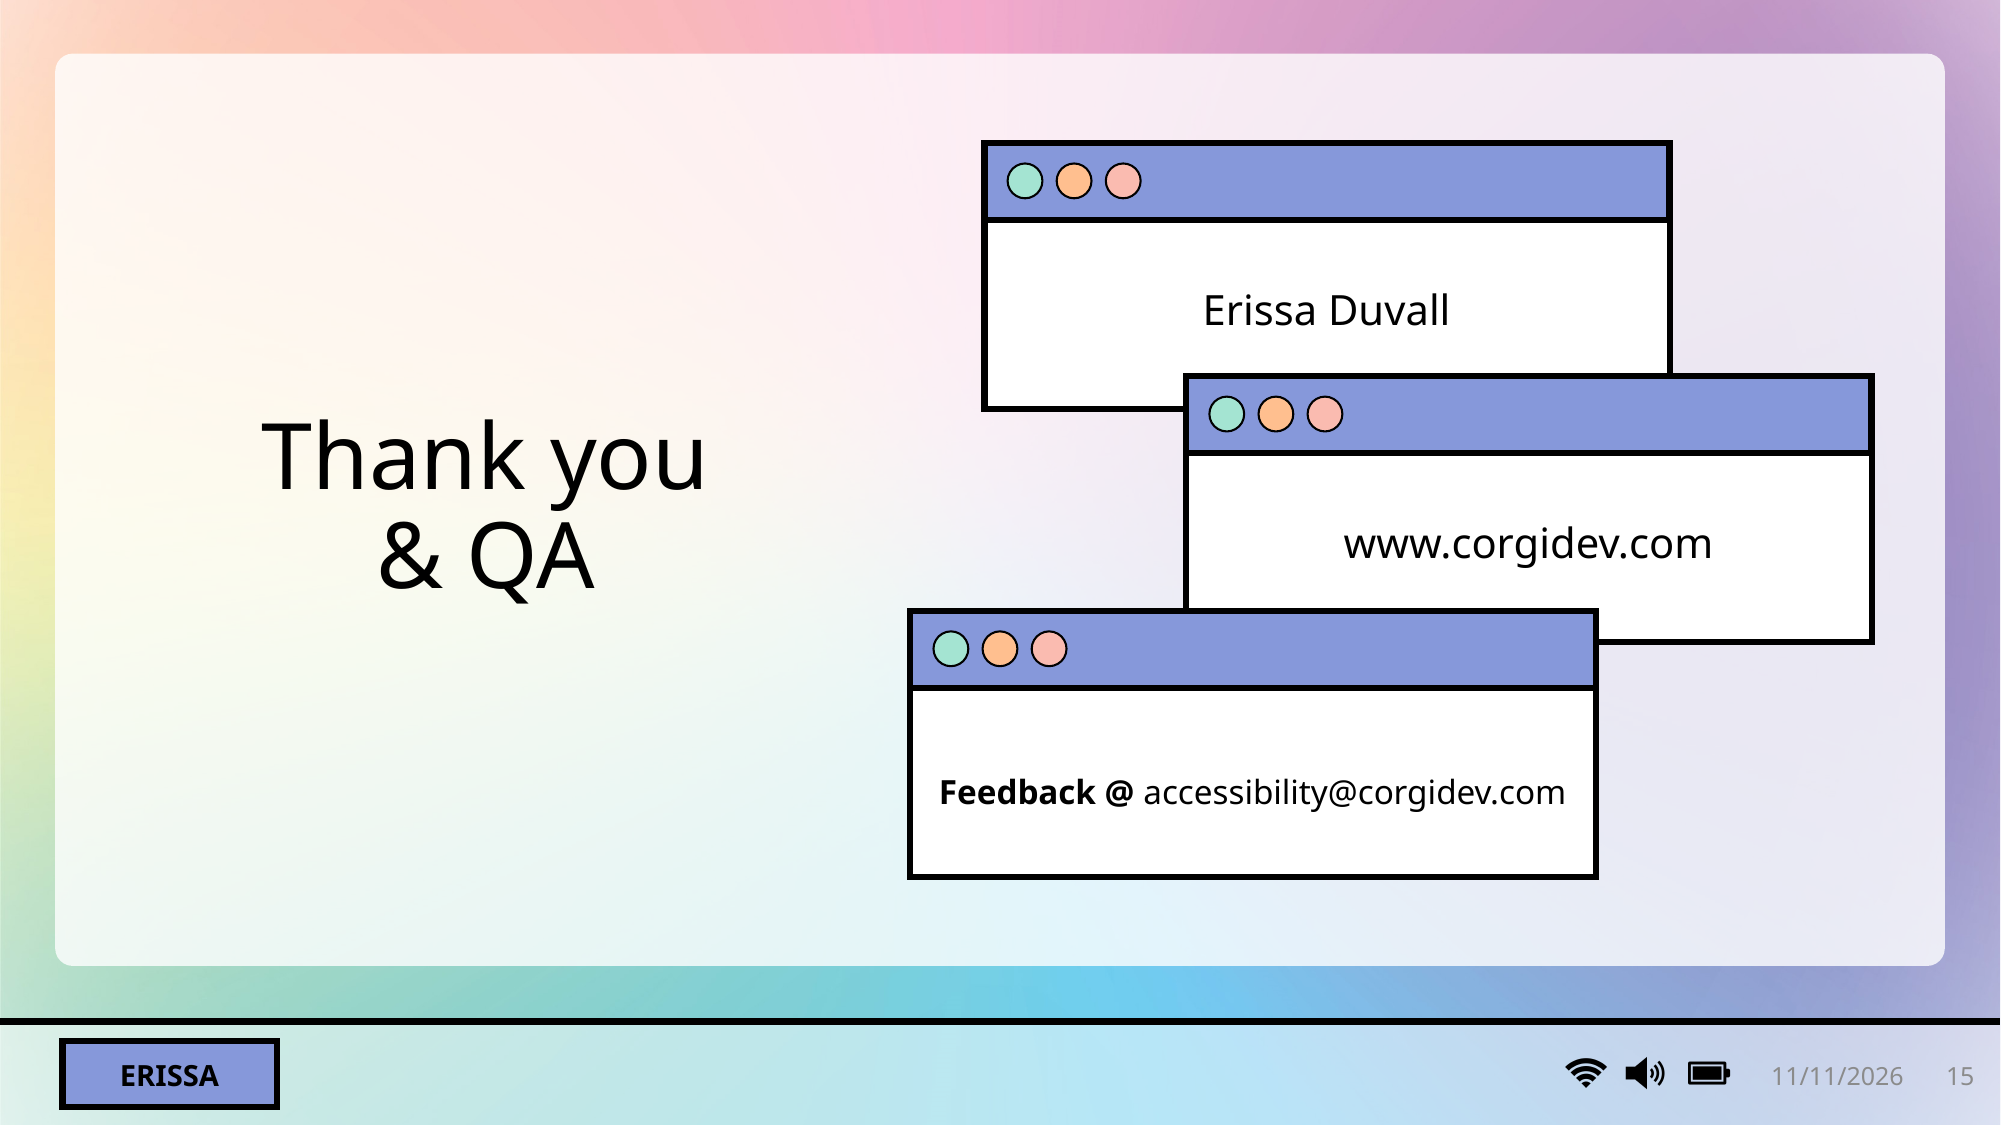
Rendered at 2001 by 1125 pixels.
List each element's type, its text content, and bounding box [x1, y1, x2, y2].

picture [1624, 1050, 1670, 1096]
list www.corgidev.com [1185, 453, 1872, 606]
slide_number 15 [1918, 1021, 2000, 1125]
list Erissa [59, 1038, 280, 1110]
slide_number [1731, 1021, 1918, 1125]
list Erissa Duvall [983, 220, 1670, 373]
list Feedback @ accessibility@corgidev.com [910, 688, 1596, 875]
picture [0, 0, 2001, 1125]
title Thank you & QA [128, 53, 844, 966]
picture [1563, 1050, 1609, 1096]
picture [1686, 1050, 1731, 1096]
